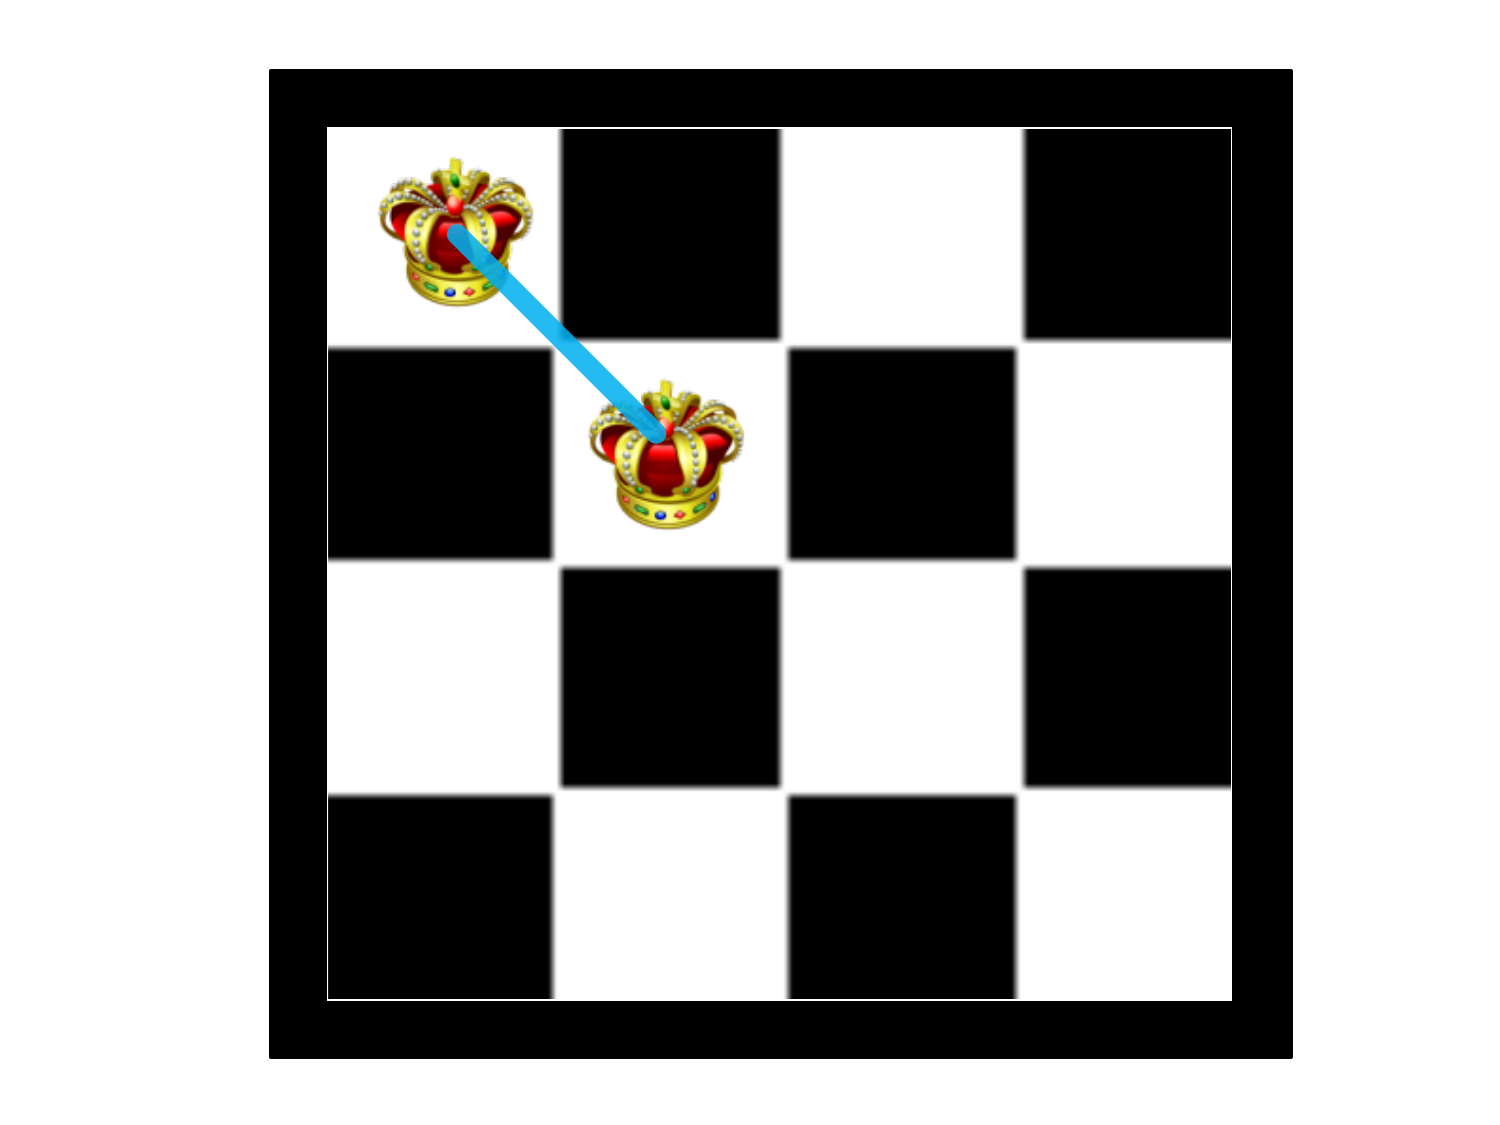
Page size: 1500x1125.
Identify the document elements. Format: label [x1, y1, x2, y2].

picture [328, 112, 1231, 1016]
text_box [269, 69, 1293, 1059]
text_box [456, 234, 657, 434]
